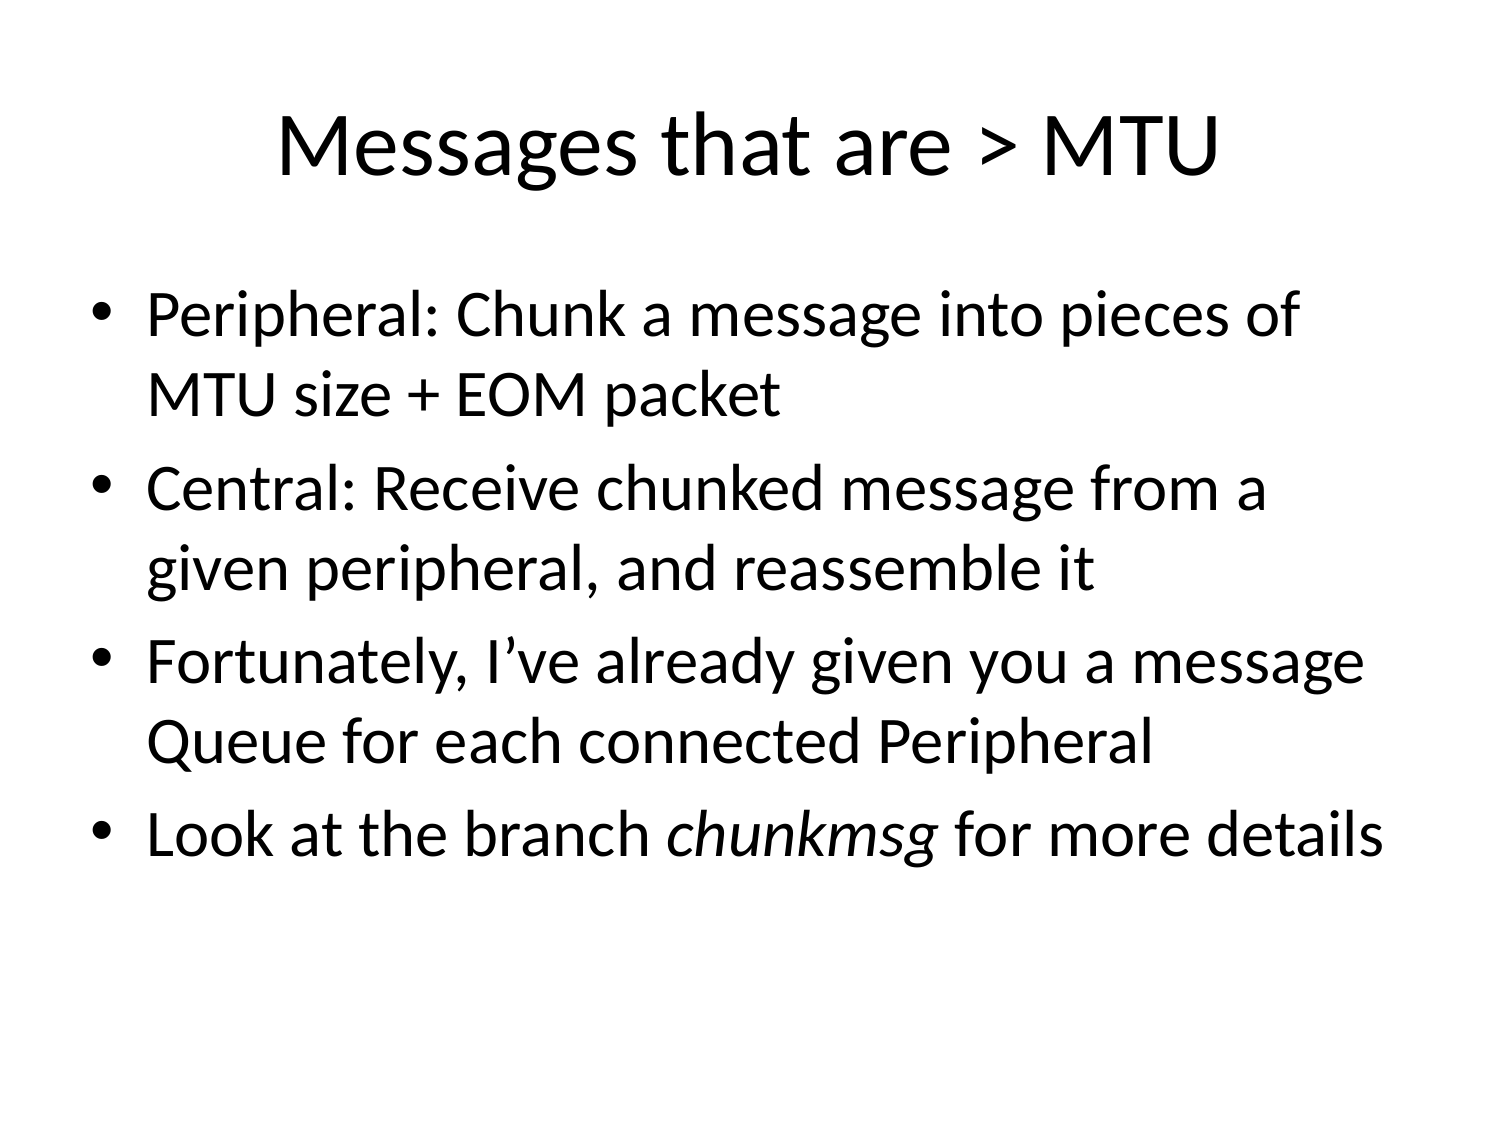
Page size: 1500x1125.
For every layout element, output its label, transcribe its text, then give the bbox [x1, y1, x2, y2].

list Peripheral: Chunk a message into pieces of MTU size + EOM packet Central: Receive chunked message from a given peripheral, and reassemble it Fortunately, I’ve already given you a message Queue for each connected Peripheral Look at the branch chunkmsg for more details [75, 262, 1425, 1005]
title Messages that are > MTU [75, 45, 1425, 233]
